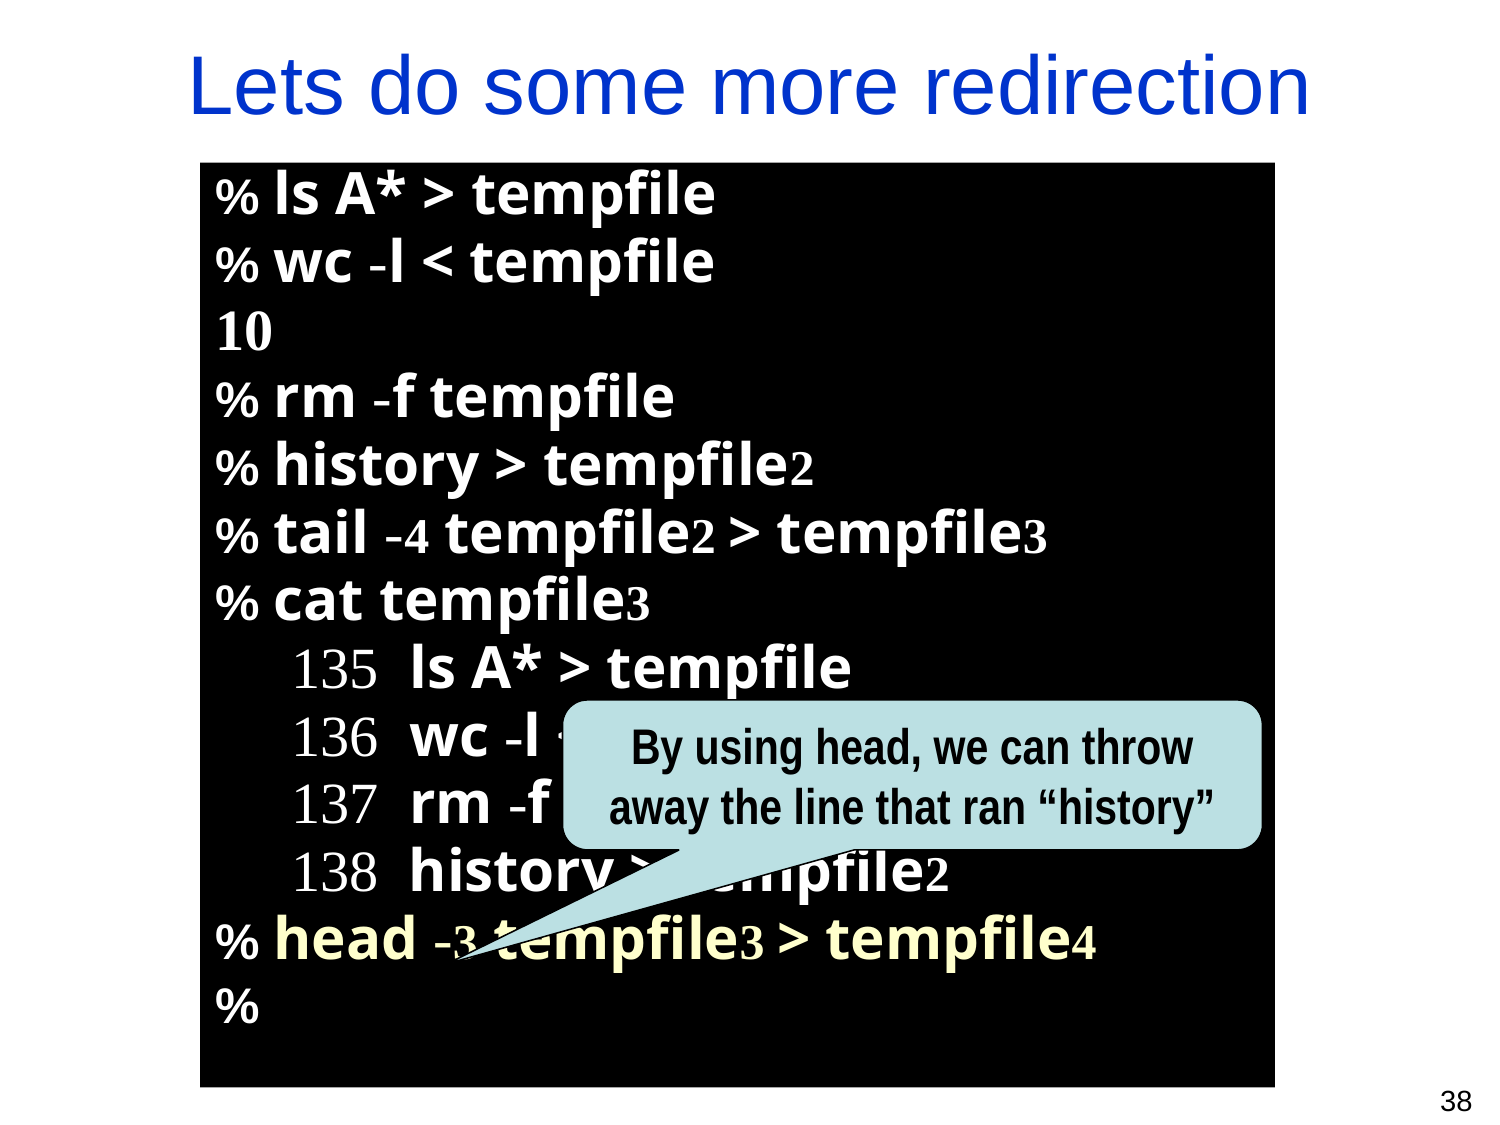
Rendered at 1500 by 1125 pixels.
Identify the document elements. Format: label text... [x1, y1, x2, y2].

list % ls A* > tempfile % wc -l < tempfile 10 % rm -f tempfile % history > tempfile2 % tail -4 tempfile2 > tempfile3 % cat tempfile3 135 ls A* > tempfile 136 wc -l < tempfile 137 rm -f tempfile 138 history > tempfile2 % head -3 tempfile3 > tempfile4 % [199, 162, 1276, 1088]
text_box 38 [1412, 1074, 1488, 1125]
title Lets do some more redirection [0, 24, 1500, 138]
text_box By using head, we can throw away the line that ran “history” [447, 699, 1263, 964]
